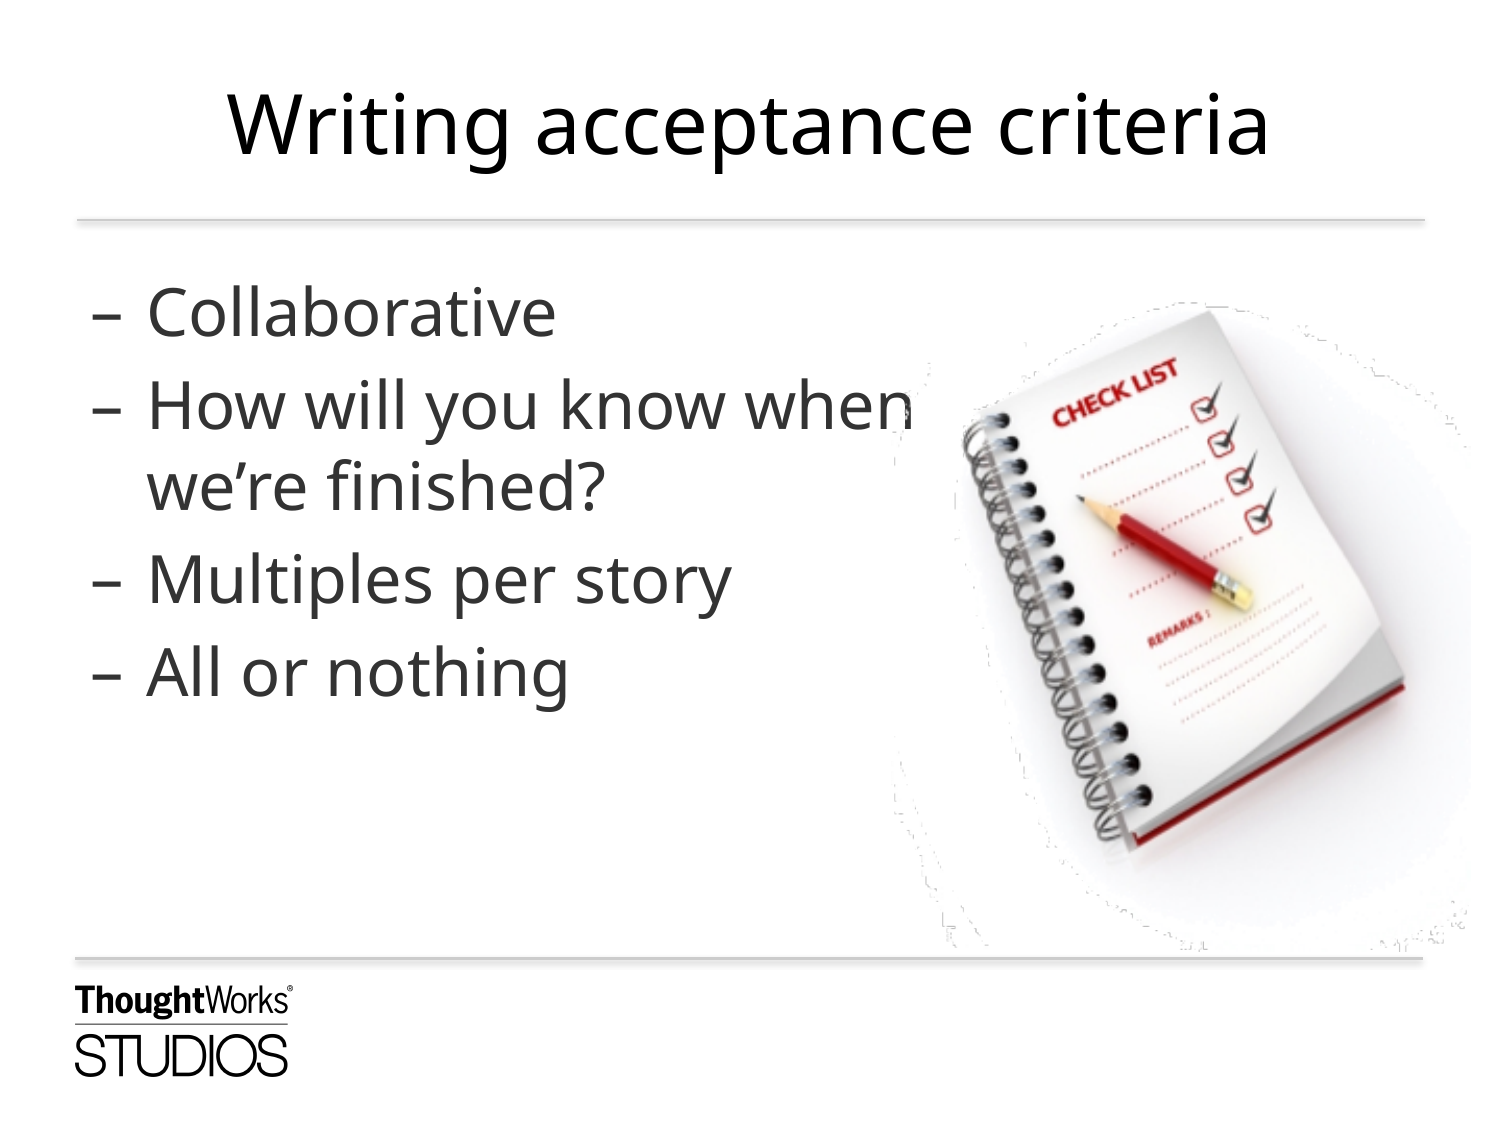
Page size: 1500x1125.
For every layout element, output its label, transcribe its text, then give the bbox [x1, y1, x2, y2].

title Writing acceptance criteria [75, 45, 1425, 197]
picture [891, 243, 1471, 953]
picture [75, 985, 293, 1077]
list Collaborative How will you know when we’re finished? Multiples per story All or nothing [75, 262, 886, 948]
